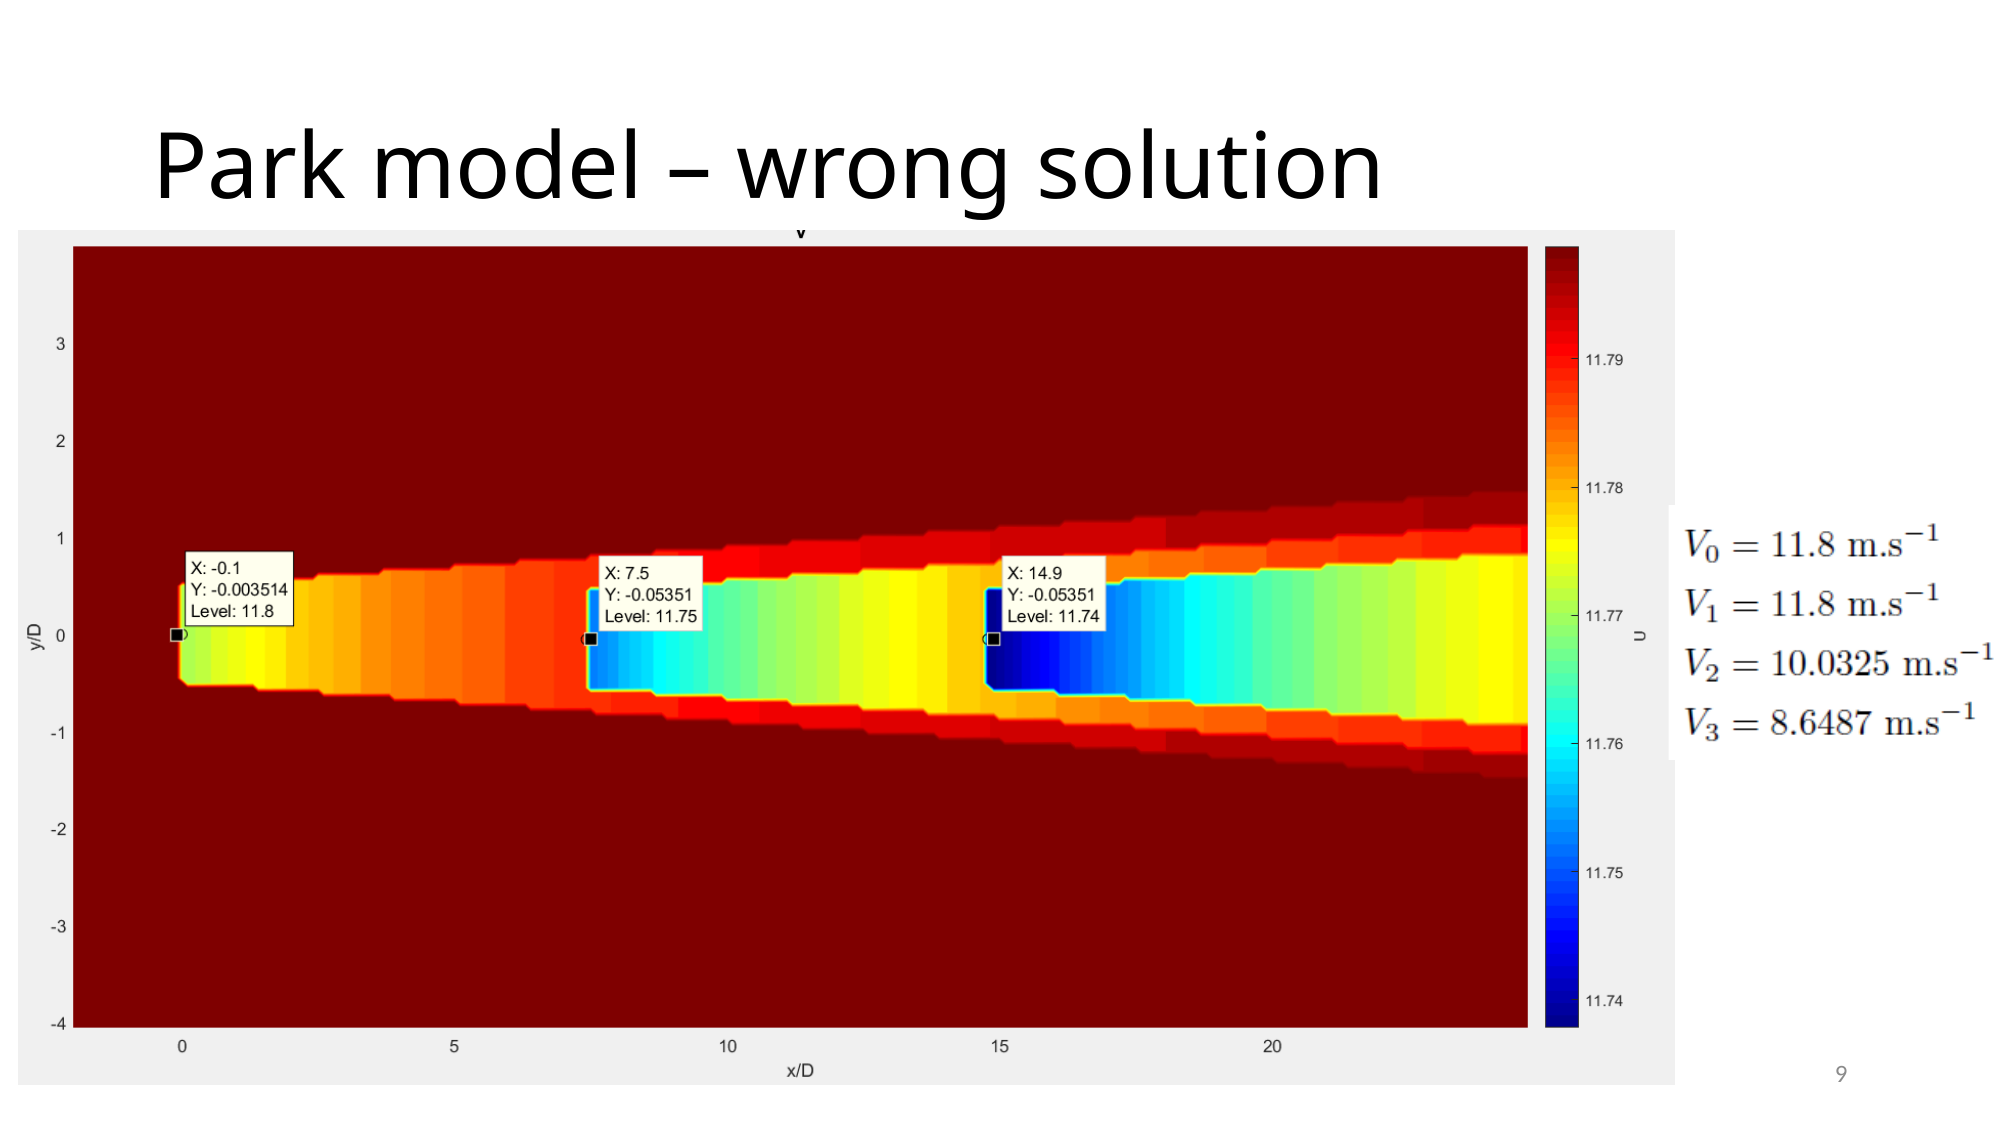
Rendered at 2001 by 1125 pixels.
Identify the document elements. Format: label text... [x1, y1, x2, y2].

slide_number 9 [1412, 1042, 1863, 1103]
picture [1668, 505, 2001, 760]
title Park model – wrong solution [137, 59, 1863, 278]
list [17, 230, 1675, 1085]
